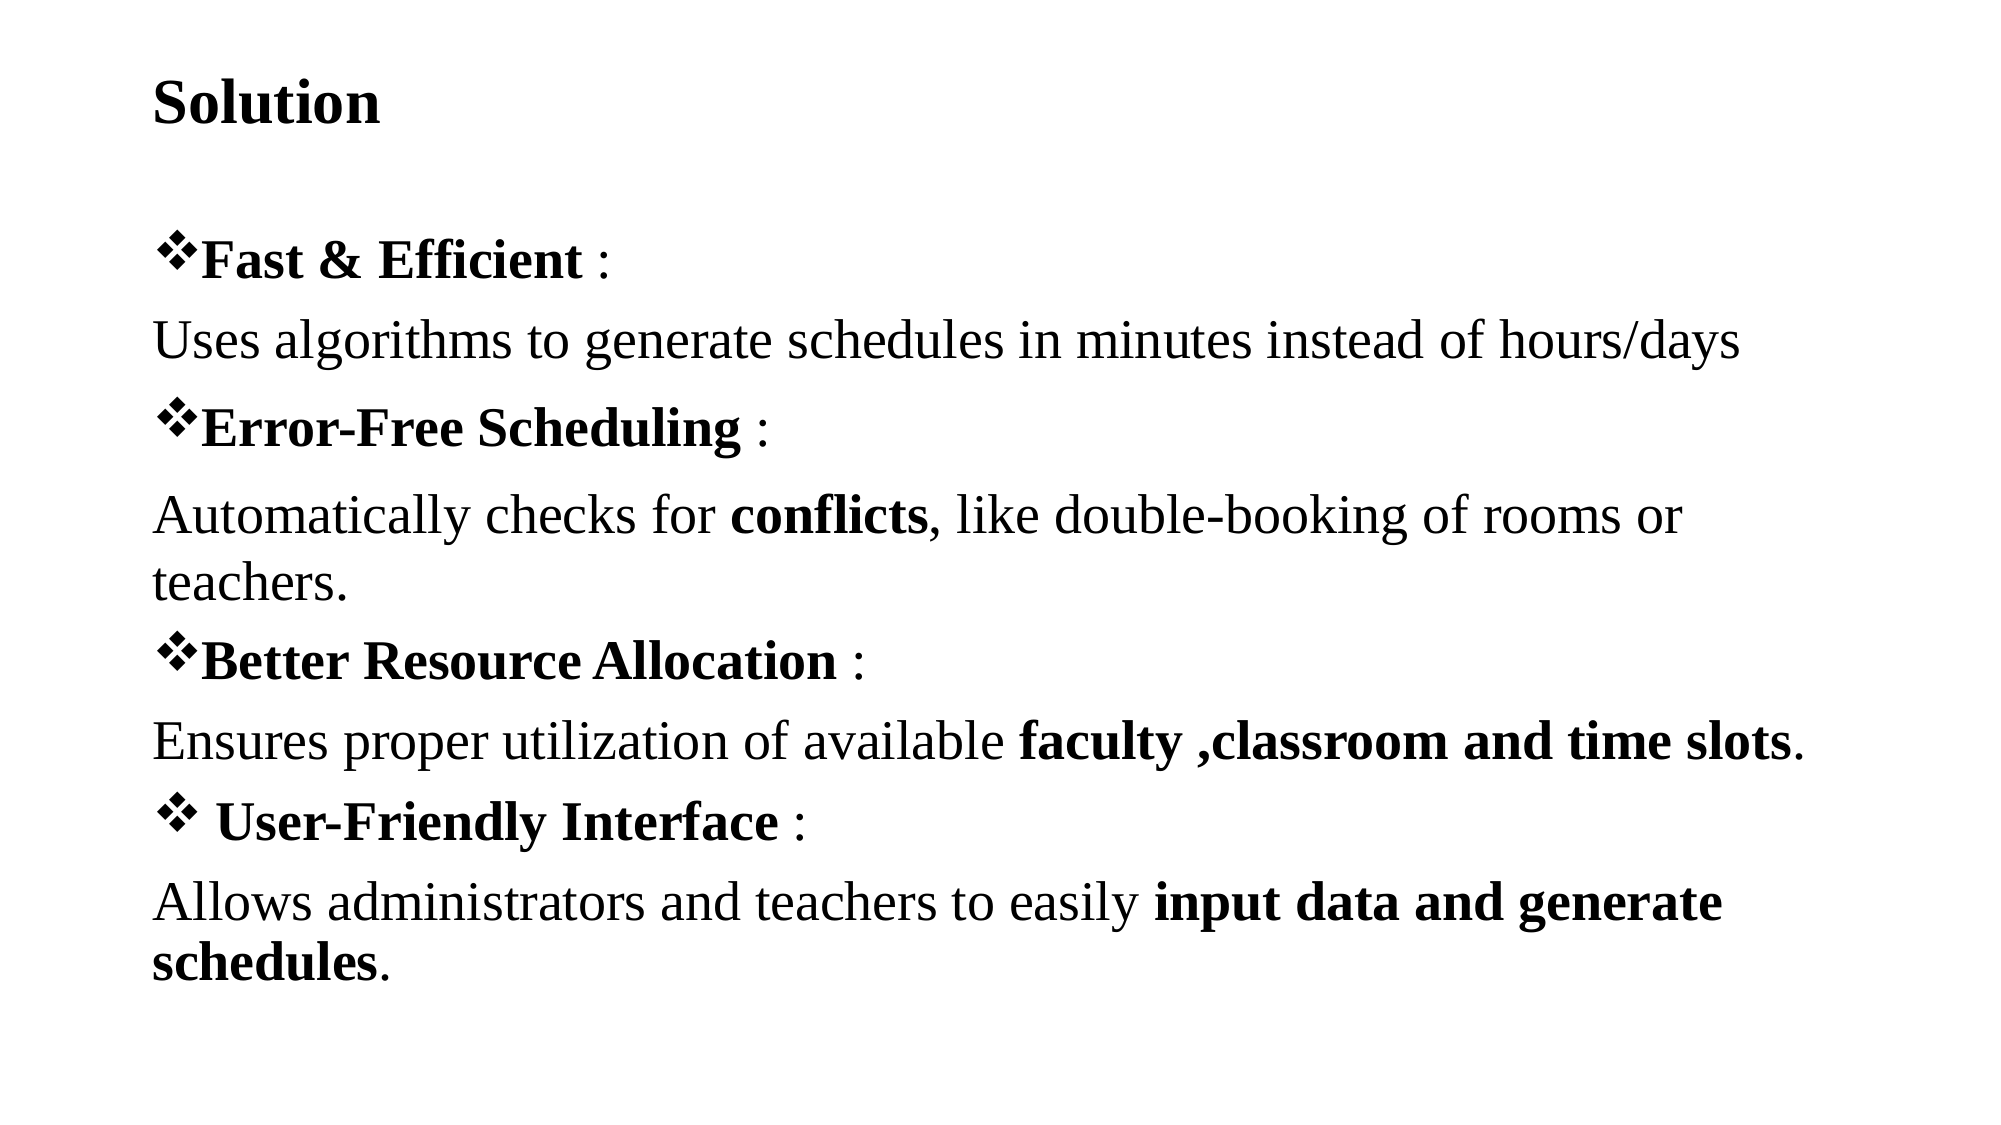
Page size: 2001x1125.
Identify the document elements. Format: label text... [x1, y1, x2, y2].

title Solution [137, 59, 1863, 222]
list Fast & Efficient : Uses algorithms to generate schedules in minutes instead of hours/days Error-Free Scheduling : Automatically checks for conflicts, like double-booking of rooms or teachers. Better Resource Allocation : Ensures proper utilization of available faculty ,classroom and time slots. User-Friendly Interface : Allows administrators and teachers to easily input data and generate schedules. [137, 222, 1863, 1014]
